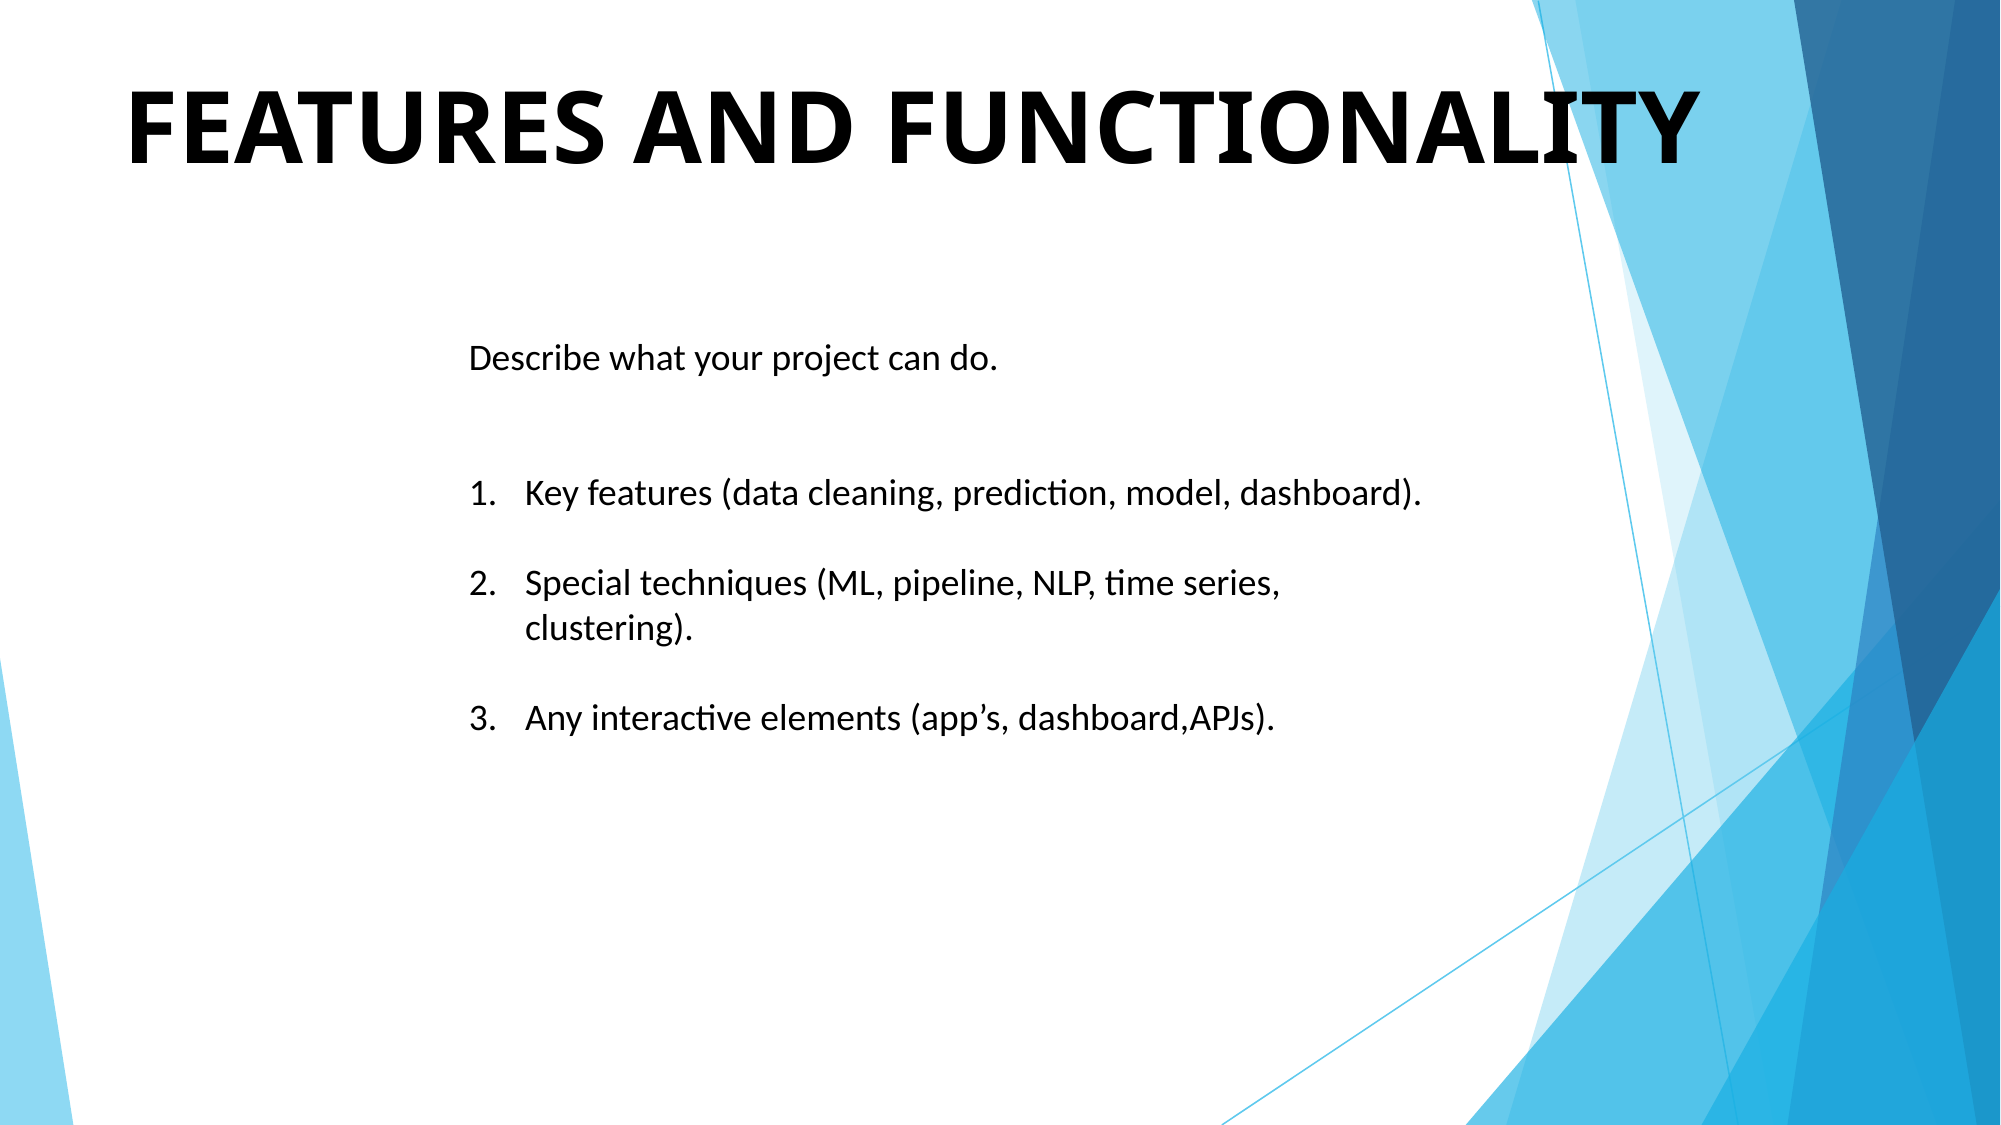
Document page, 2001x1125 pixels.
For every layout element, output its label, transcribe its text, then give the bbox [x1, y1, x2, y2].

text_box Describe what your project can do. Key features (data cleaning, prediction, model, dashboard). Special techniques (ML, pipeline, NLP, time series, clustering). Any interactive elements (app’s, dashboard,APJs). [454, 325, 1456, 746]
title FEATURES AND FUNCTIONALITY [123, 63, 1877, 188]
